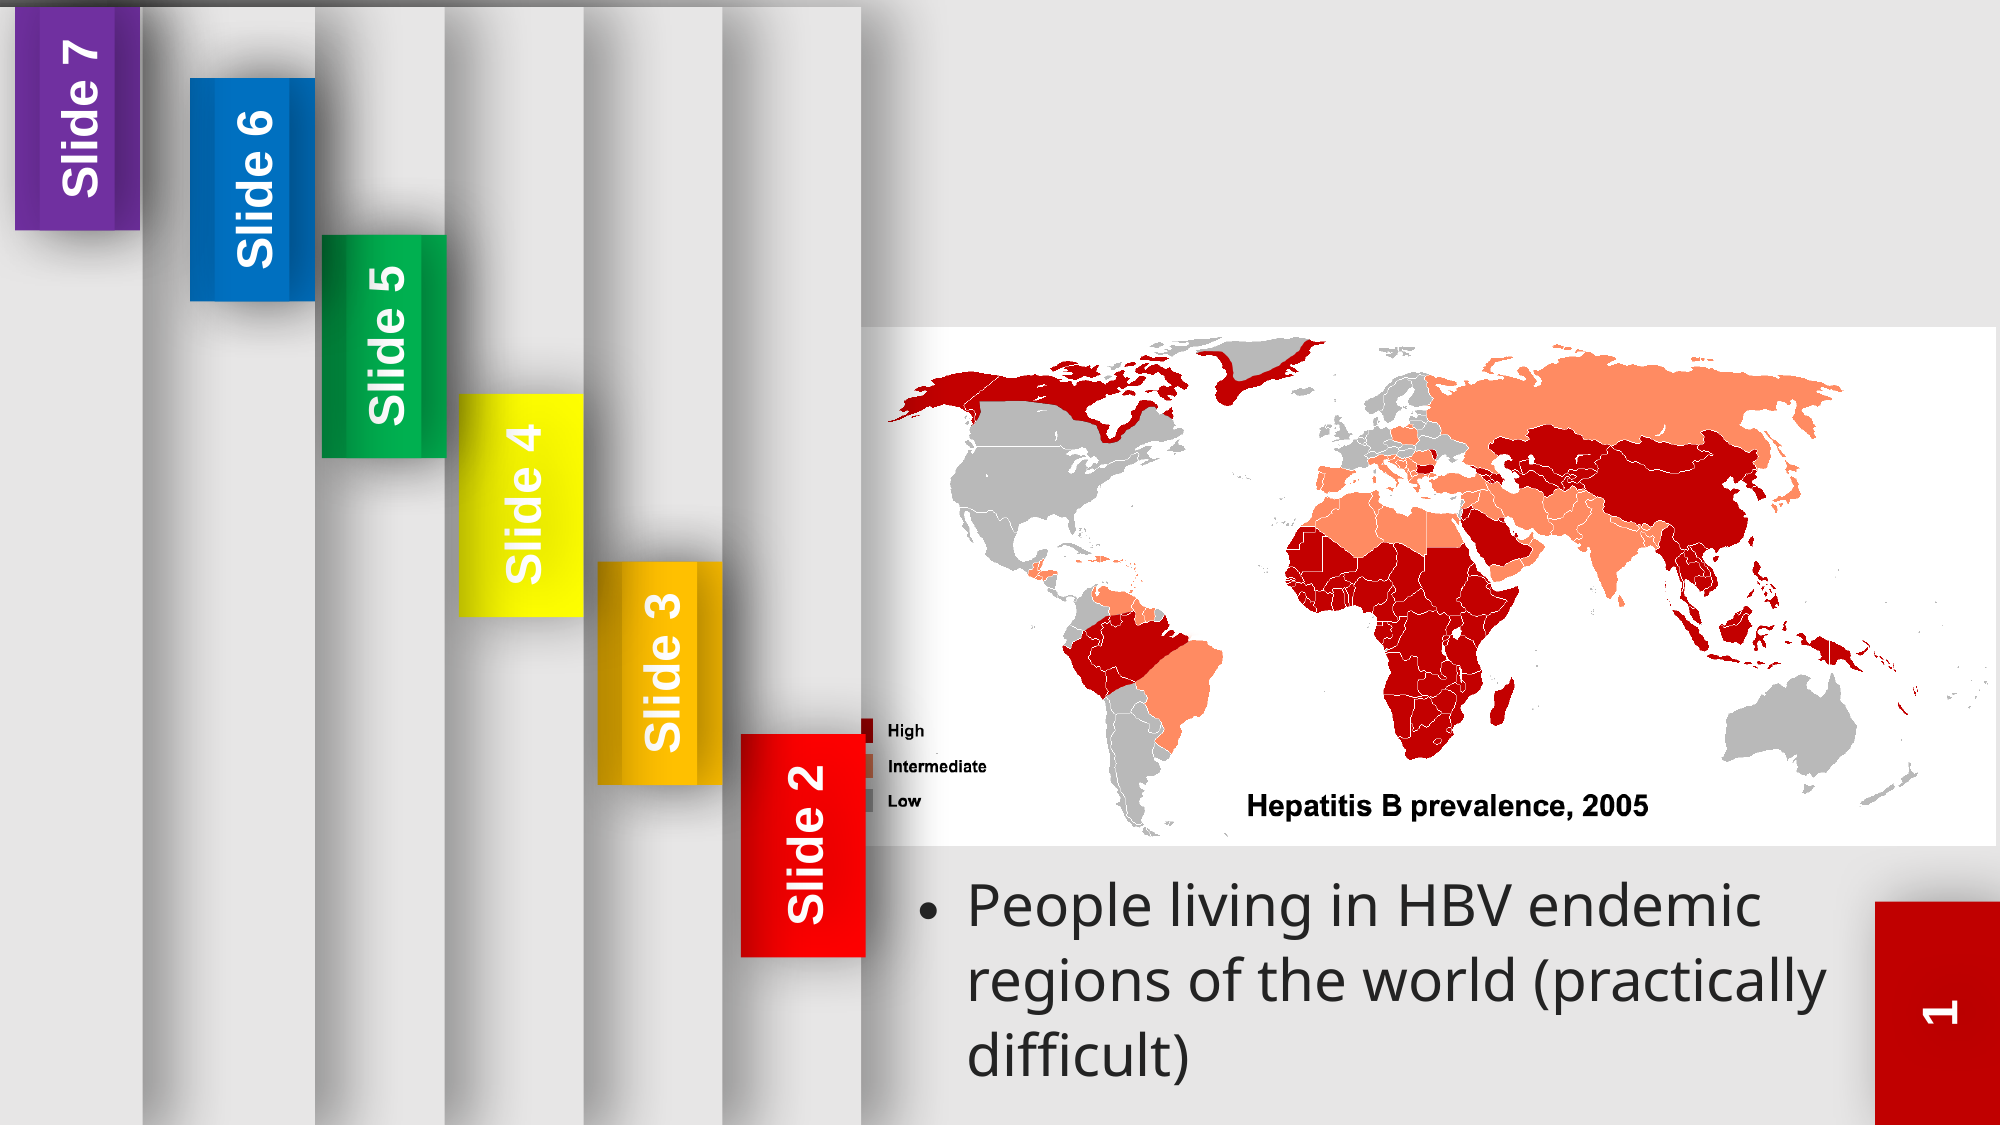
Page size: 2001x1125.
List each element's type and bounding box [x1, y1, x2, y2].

text_box [584, 6, 723, 1125]
text_box [447, 6, 584, 1125]
text_box [0, 6, 143, 1125]
text_box [107, 0, 2000, 1125]
text_box [143, 6, 315, 1125]
picture [866, 327, 1996, 846]
text_box [315, 6, 447, 1125]
text_box [723, 6, 866, 1125]
